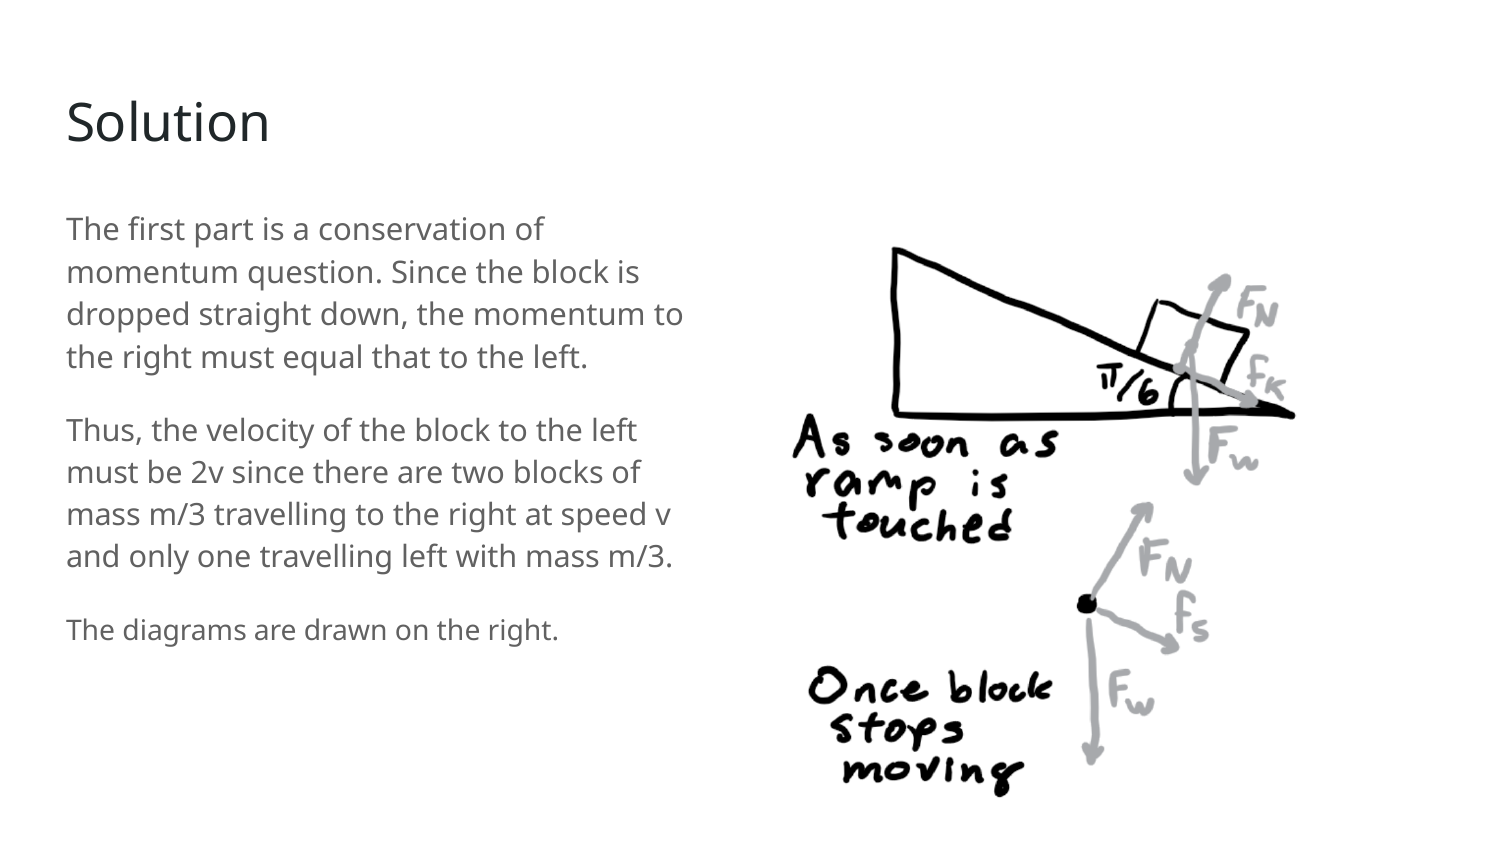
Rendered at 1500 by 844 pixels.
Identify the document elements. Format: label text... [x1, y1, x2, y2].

picture [731, 191, 1322, 819]
title Solution [51, 72, 1449, 167]
list Thus, the velocity of the block to the left must be 2v since there are two blocks of mass m/3 travelling to the right at speed v and only one travelling left with mass m/3. [51, 390, 708, 592]
list The diagrams are drawn on the right. [51, 592, 708, 662]
list The first part is a conservation of momentum question. Since the block is dropped straight down, the momentum to the right must equal that to the left. [51, 189, 708, 390]
